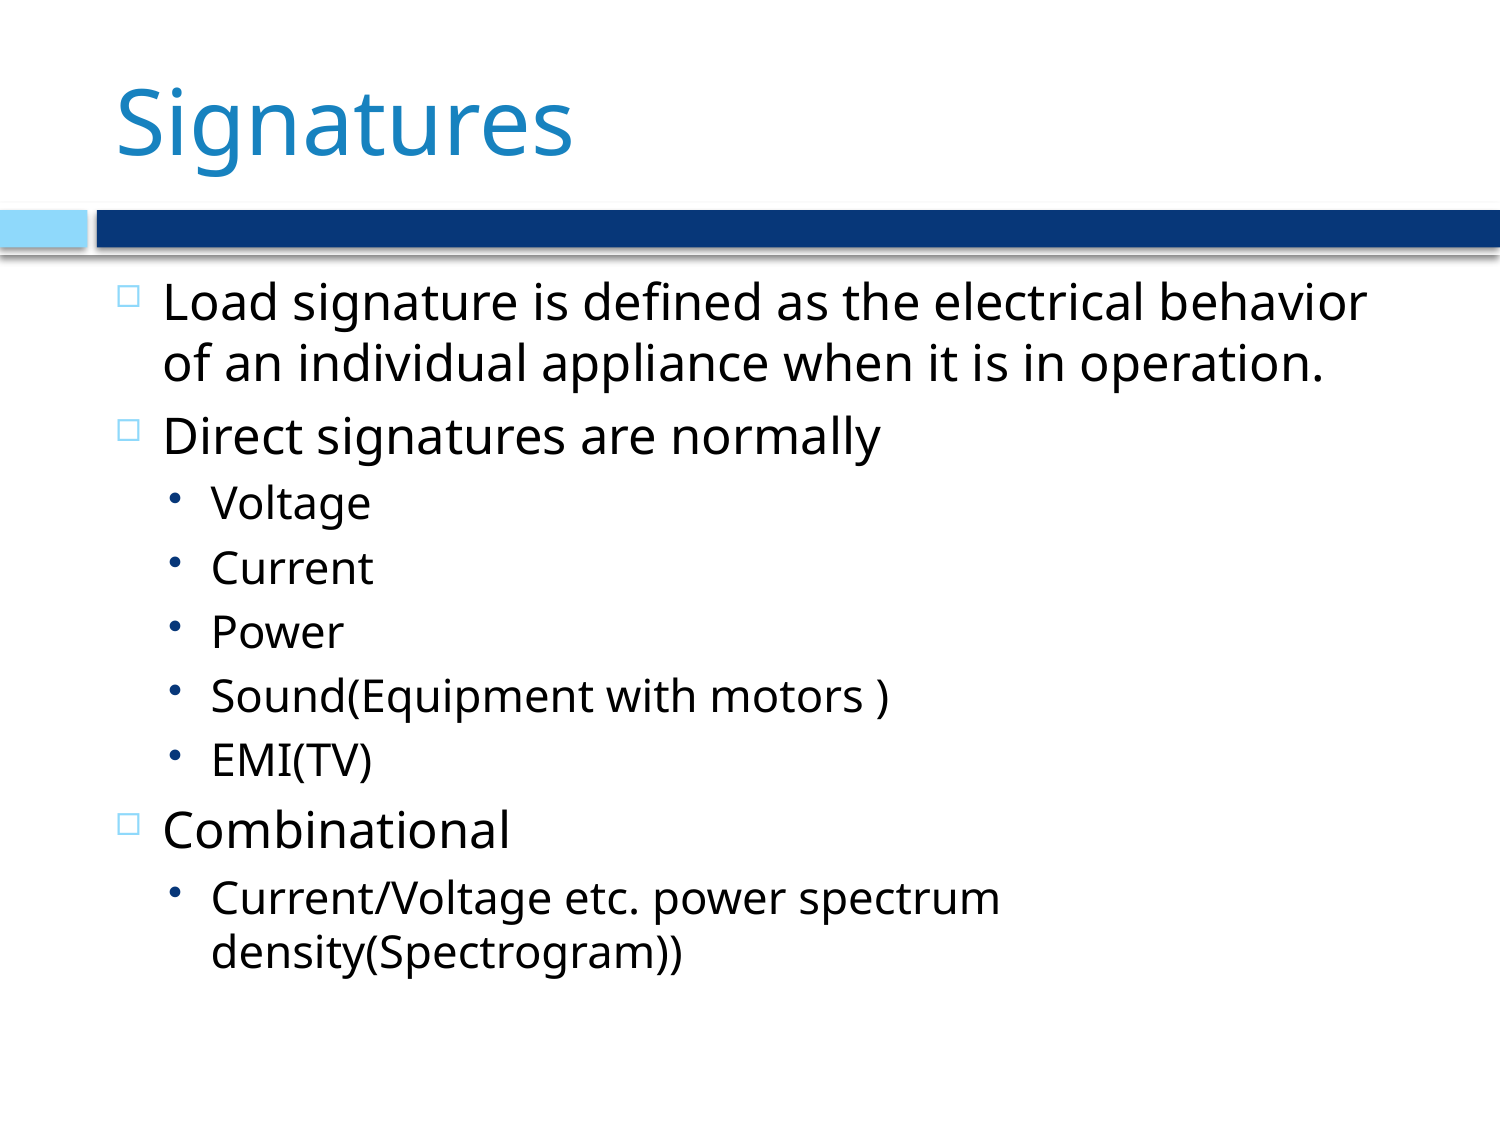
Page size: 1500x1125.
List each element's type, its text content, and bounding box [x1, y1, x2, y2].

list Load signature is defined as the electrical behavior of an individual appliance when it is in operation. Direct signatures are normally Voltage Current Power Sound(Equipment with motors ) EMI(TV) Combinational Current/Voltage etc. power spectrum density(Spectrogram)) [100, 262, 1438, 1000]
title Signatures [100, 37, 1438, 200]
